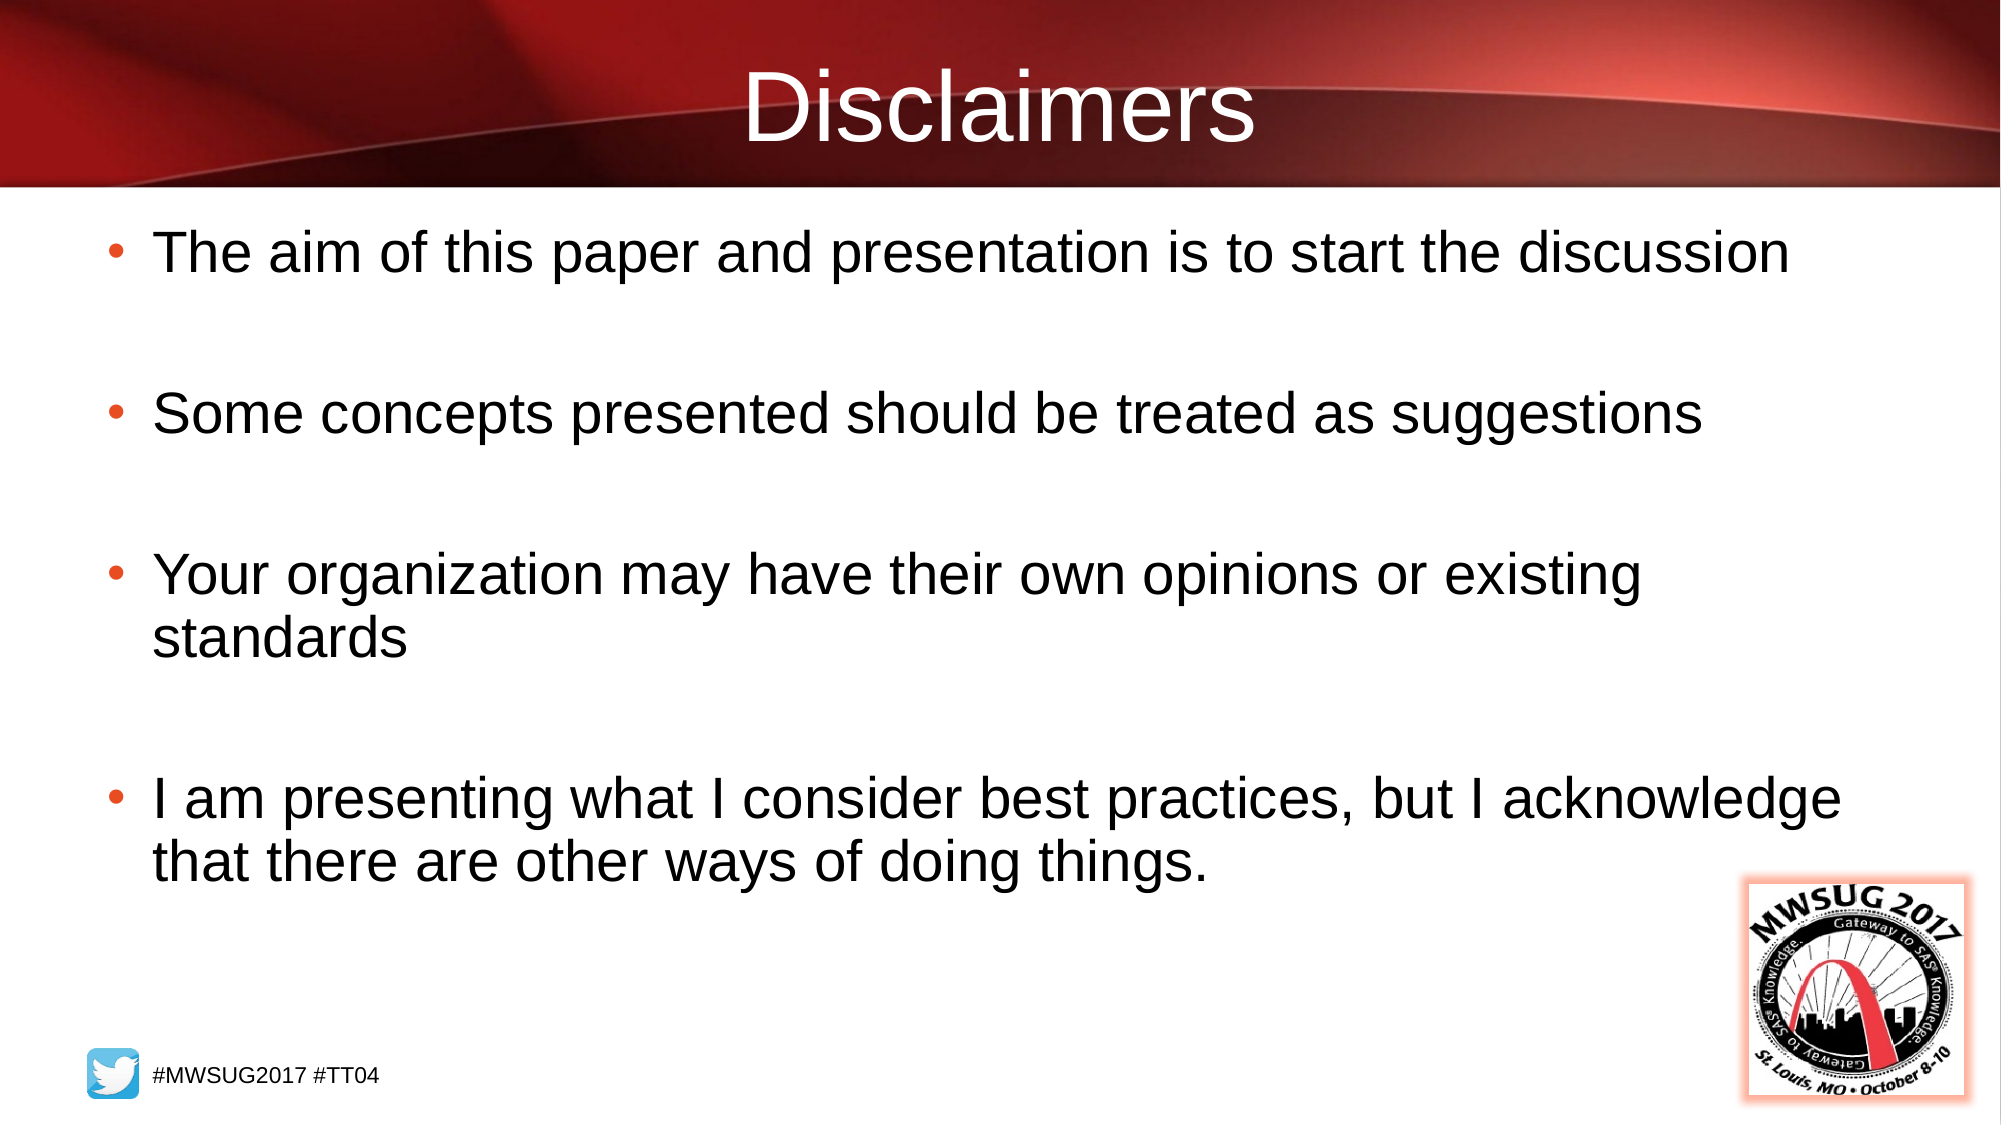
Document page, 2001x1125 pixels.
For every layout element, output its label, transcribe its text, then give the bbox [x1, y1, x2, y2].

picture [1749, 884, 1964, 1095]
title Disclaimers [87, 50, 1913, 175]
footer #MWSUG2017 #TT04 [87, 1049, 400, 1099]
list The aim of this paper and presentation is to start the discussion Some concepts presented should be treated as suggestions Your organization may have their own opinions or existing standards I am presenting what I consider best practices, but I acknowledge that there are other ways of doing things. [87, 212, 1913, 1030]
picture [0, 0, 2001, 1125]
